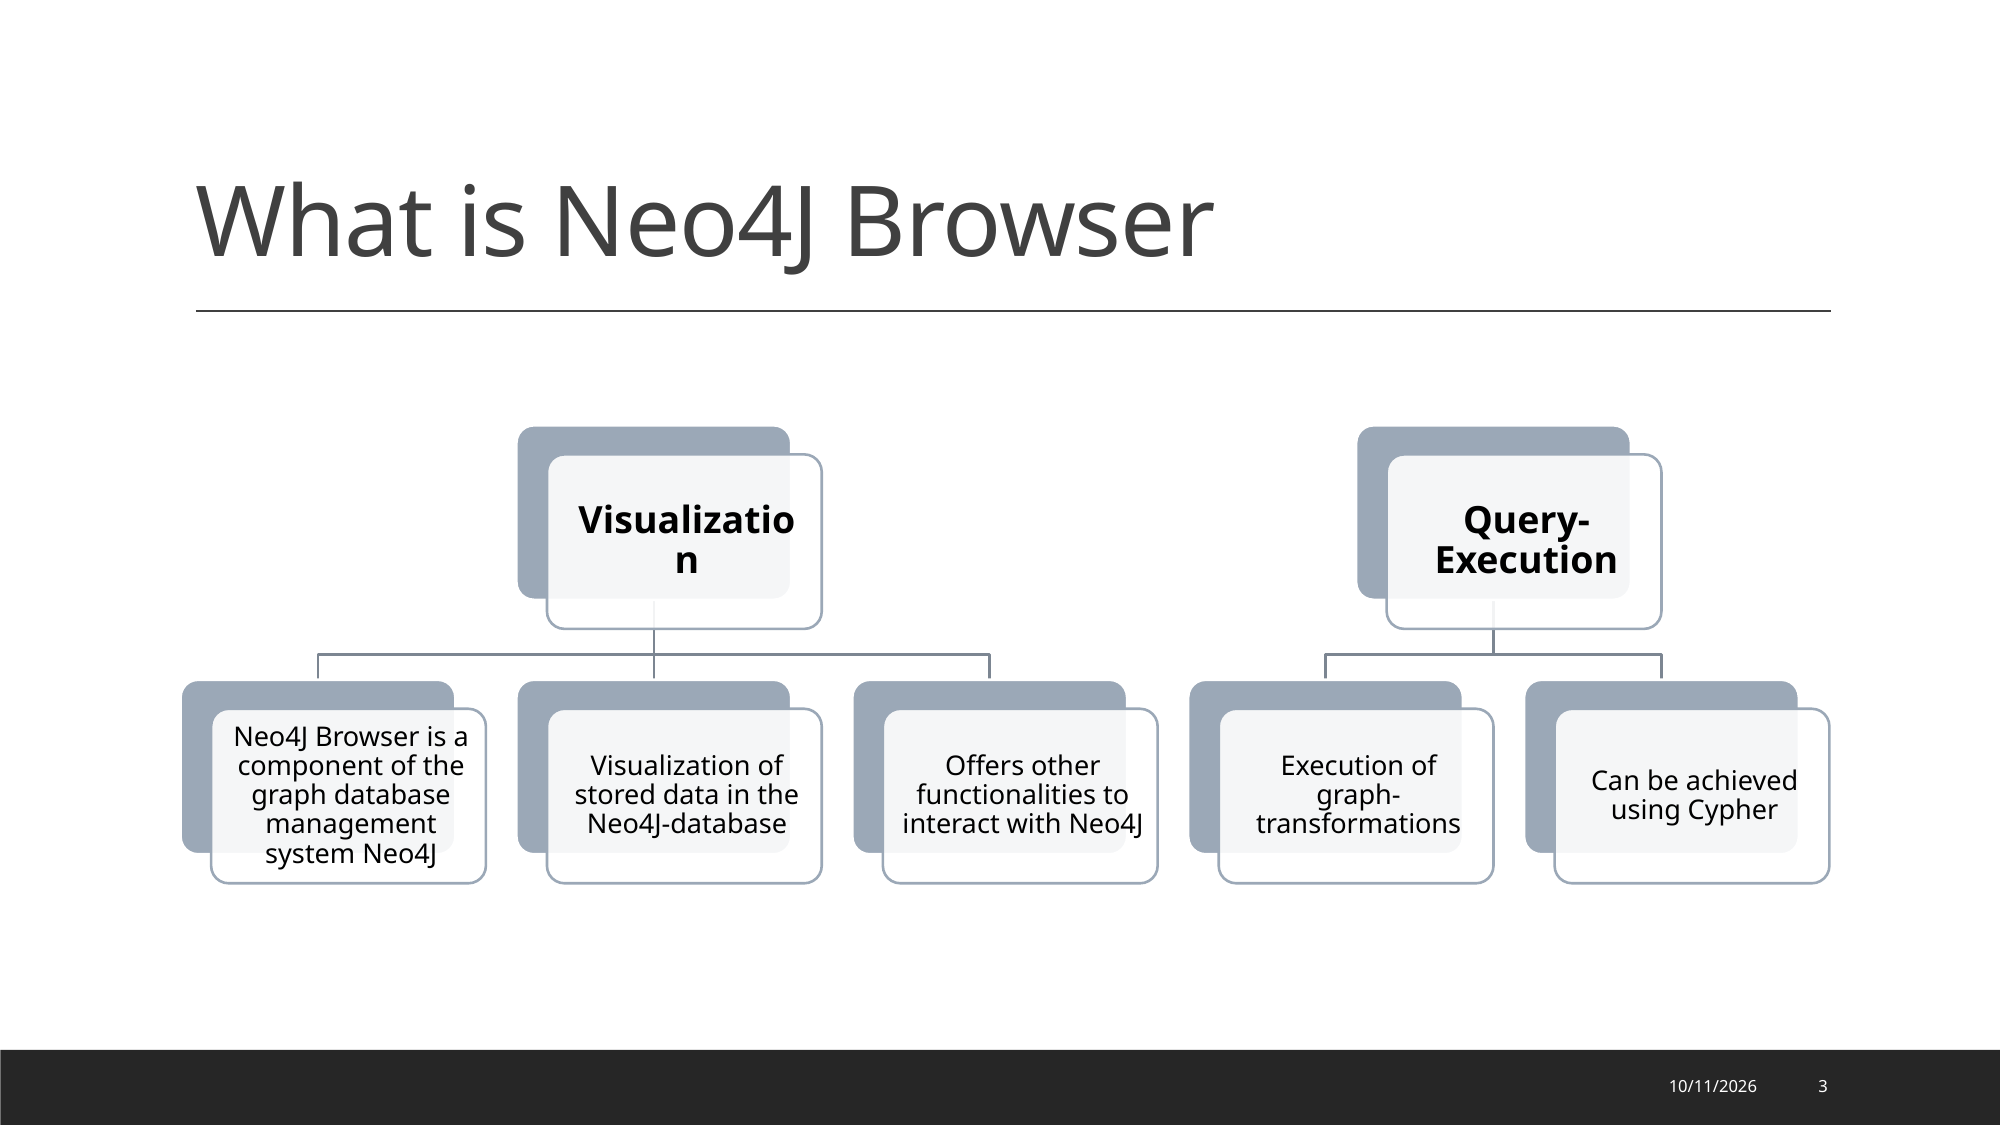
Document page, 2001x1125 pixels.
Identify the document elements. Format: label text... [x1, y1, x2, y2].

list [179, 345, 1831, 964]
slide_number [1348, 1057, 1773, 1118]
slide_number 3 [1803, 1057, 1932, 1118]
title What is Neo4J Browser [180, 47, 1830, 285]
